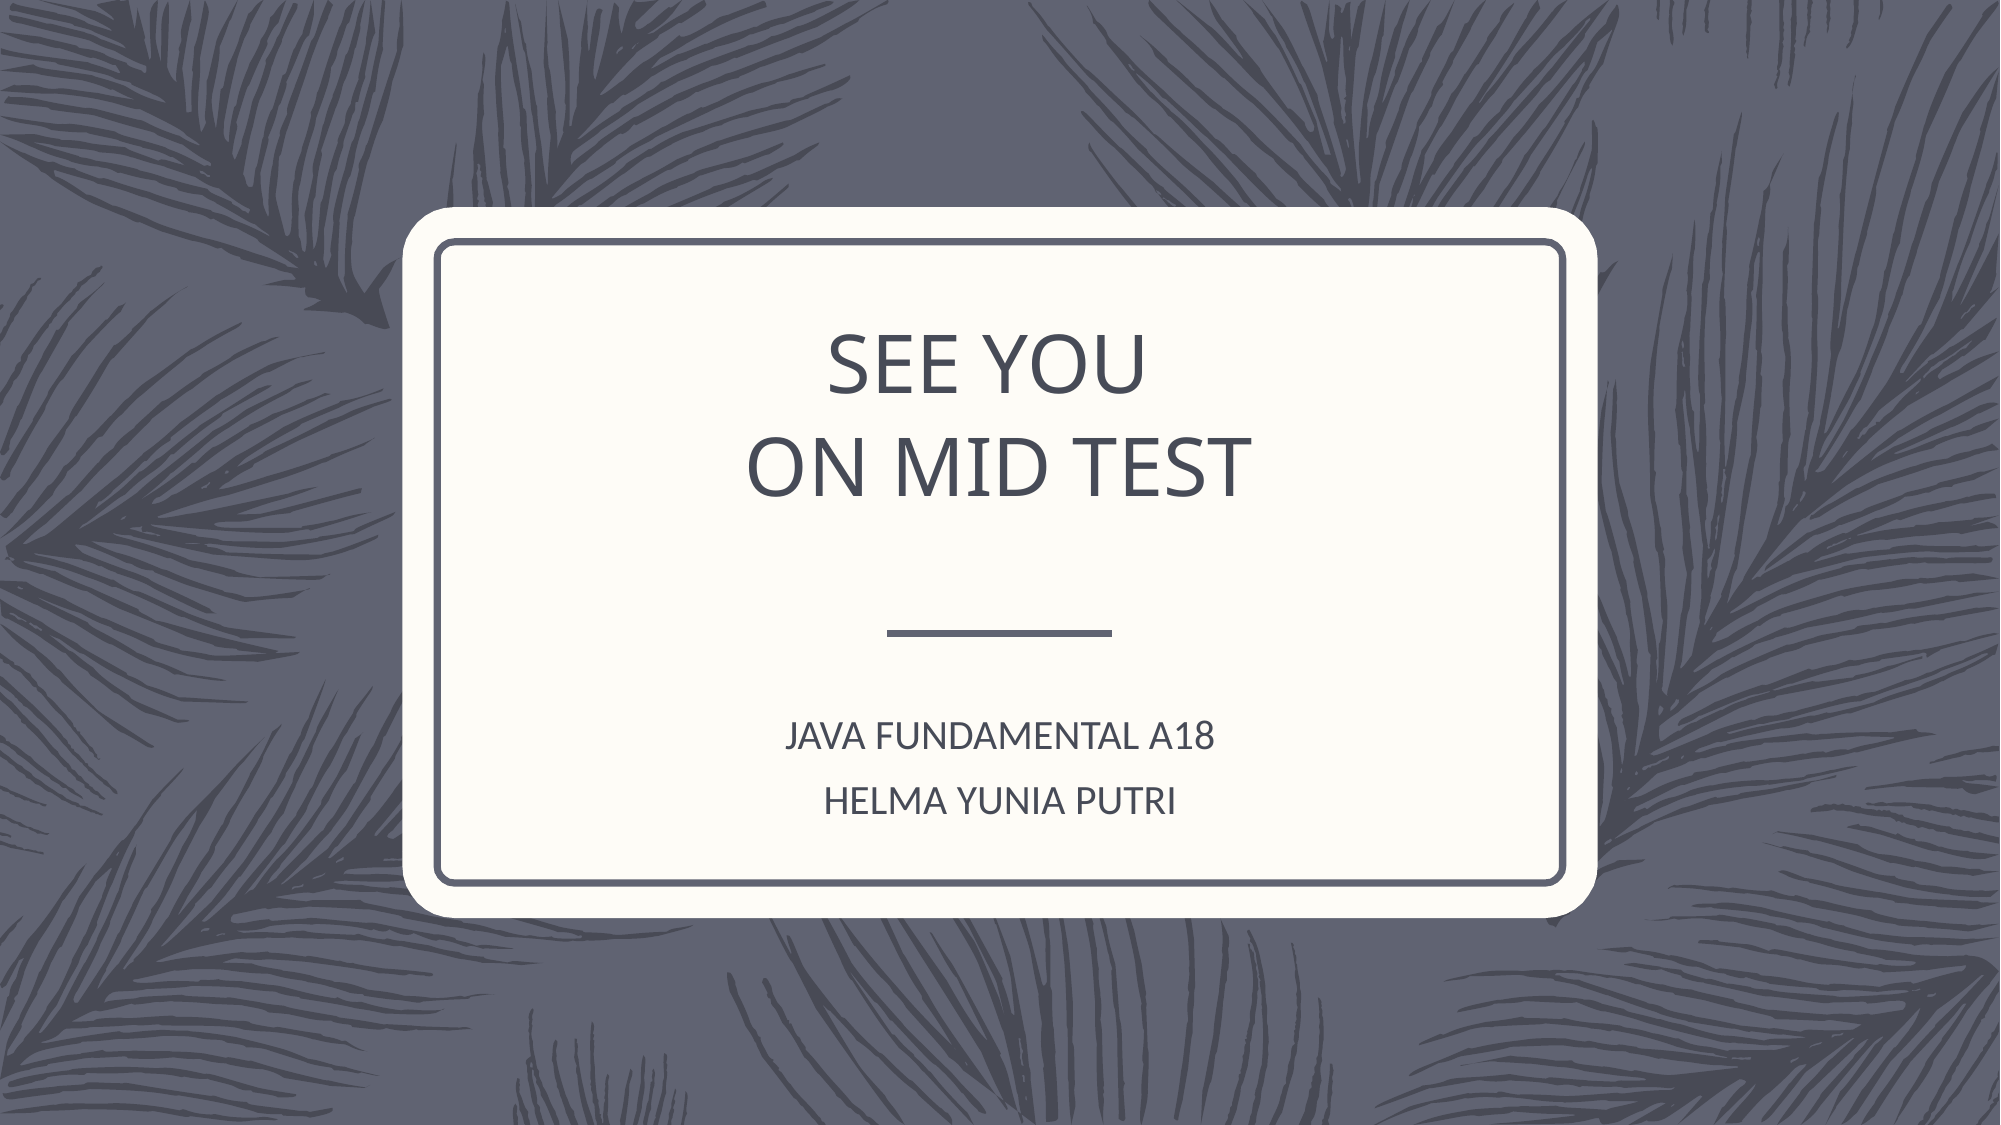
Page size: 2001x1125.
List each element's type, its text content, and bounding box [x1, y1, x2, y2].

title SEE YOU ON MID TEST [518, 300, 1480, 603]
list JAVA FUNDAMENTAL A18 HELMA YUNIA PUTRI [625, 685, 1375, 856]
